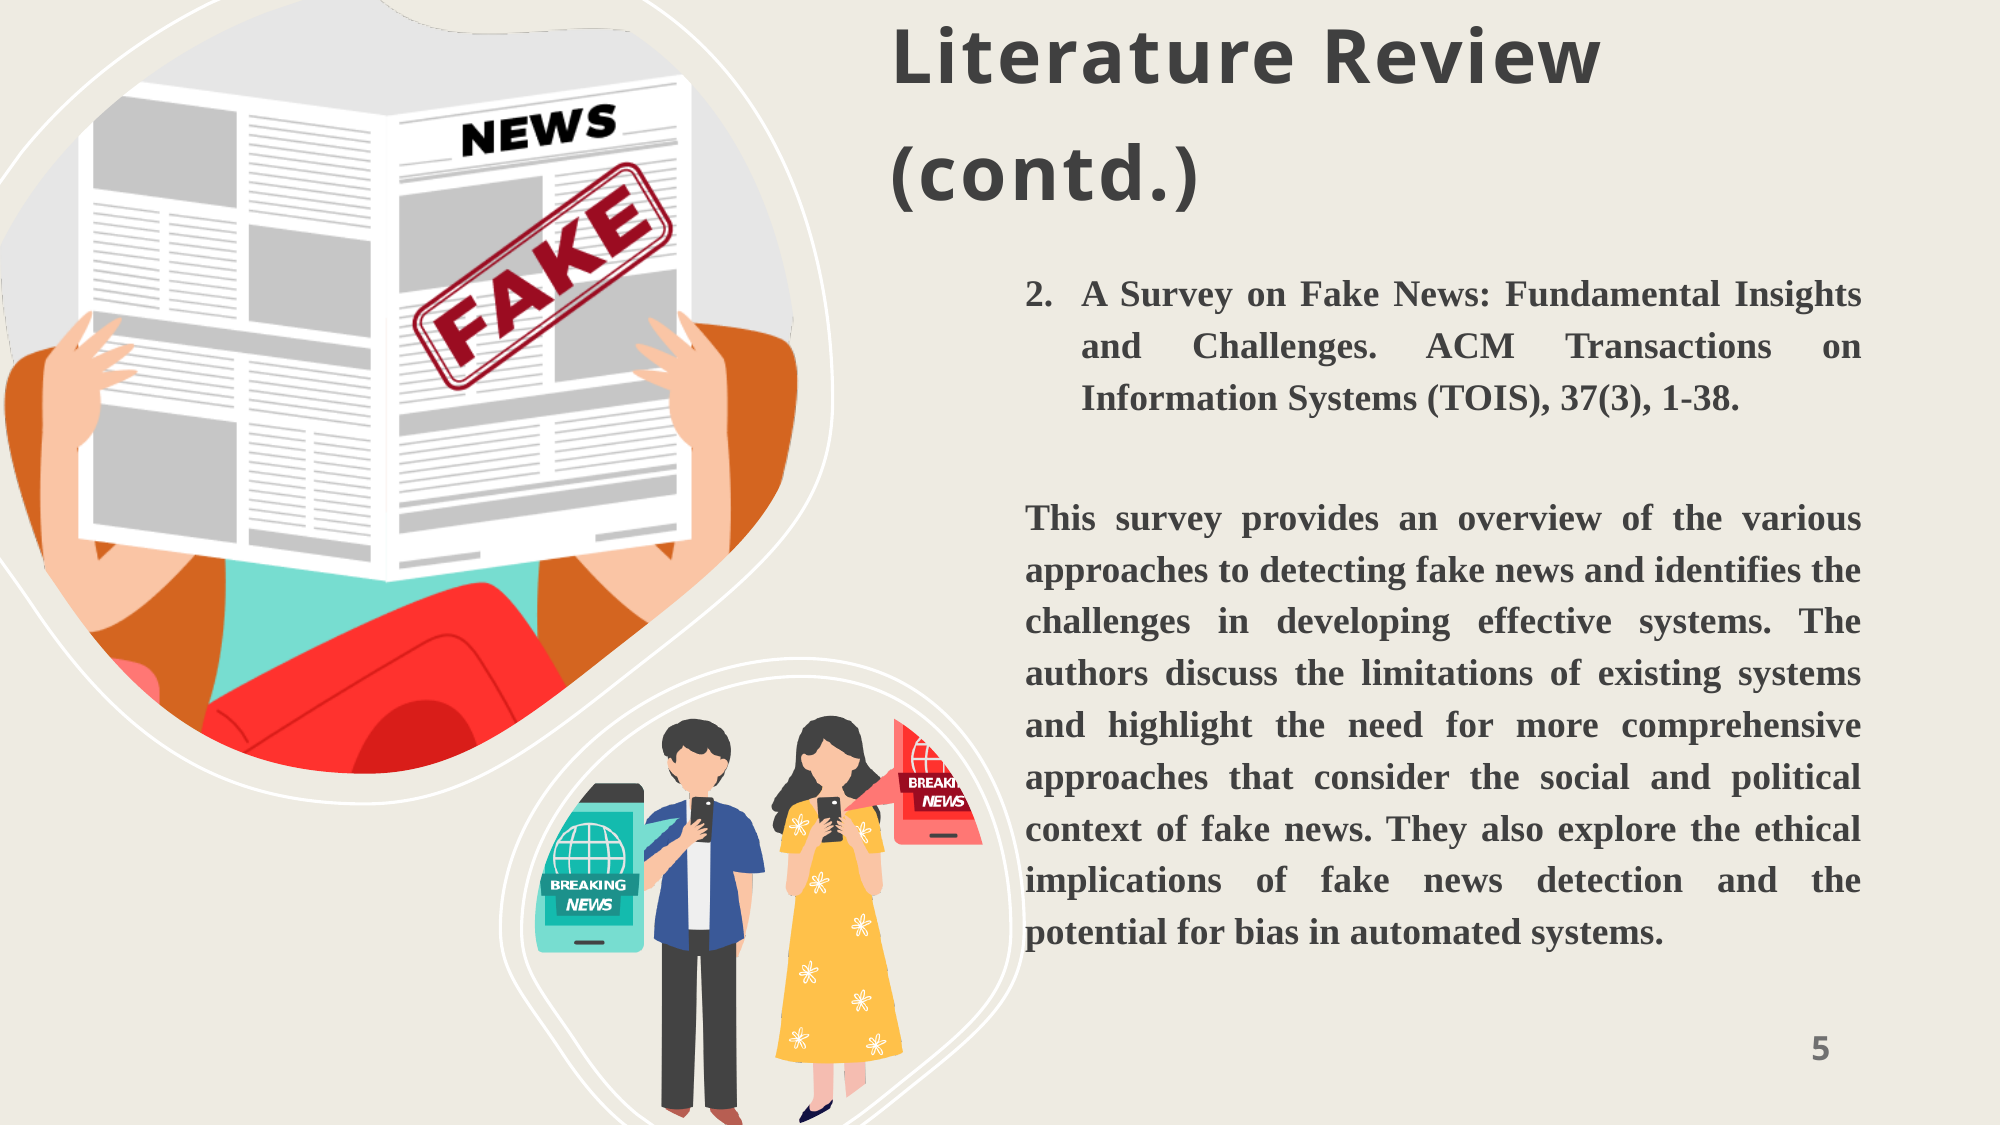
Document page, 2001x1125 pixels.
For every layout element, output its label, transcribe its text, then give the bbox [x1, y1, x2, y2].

list A Survey on Fake News: Fundamental Insights and Challenges. ACM Transactions on Information Systems (TOIS), 37(3), 1-38. This survey provides an overview of the various approaches to detecting fake news and identifies the challenges in developing effective systems. The authors discuss the limitations of existing systems and highlight the need for more comprehensive approaches that consider the social and political context of fake news. They also explore the ethical implications of fake news detection and the potential for bias in automated systems. [1006, 244, 2000, 1088]
title Literature Review (contd.) [872, 46, 1937, 231]
slide_number 5 [1757, 1012, 1885, 1088]
picture [0, 0, 994, 1125]
